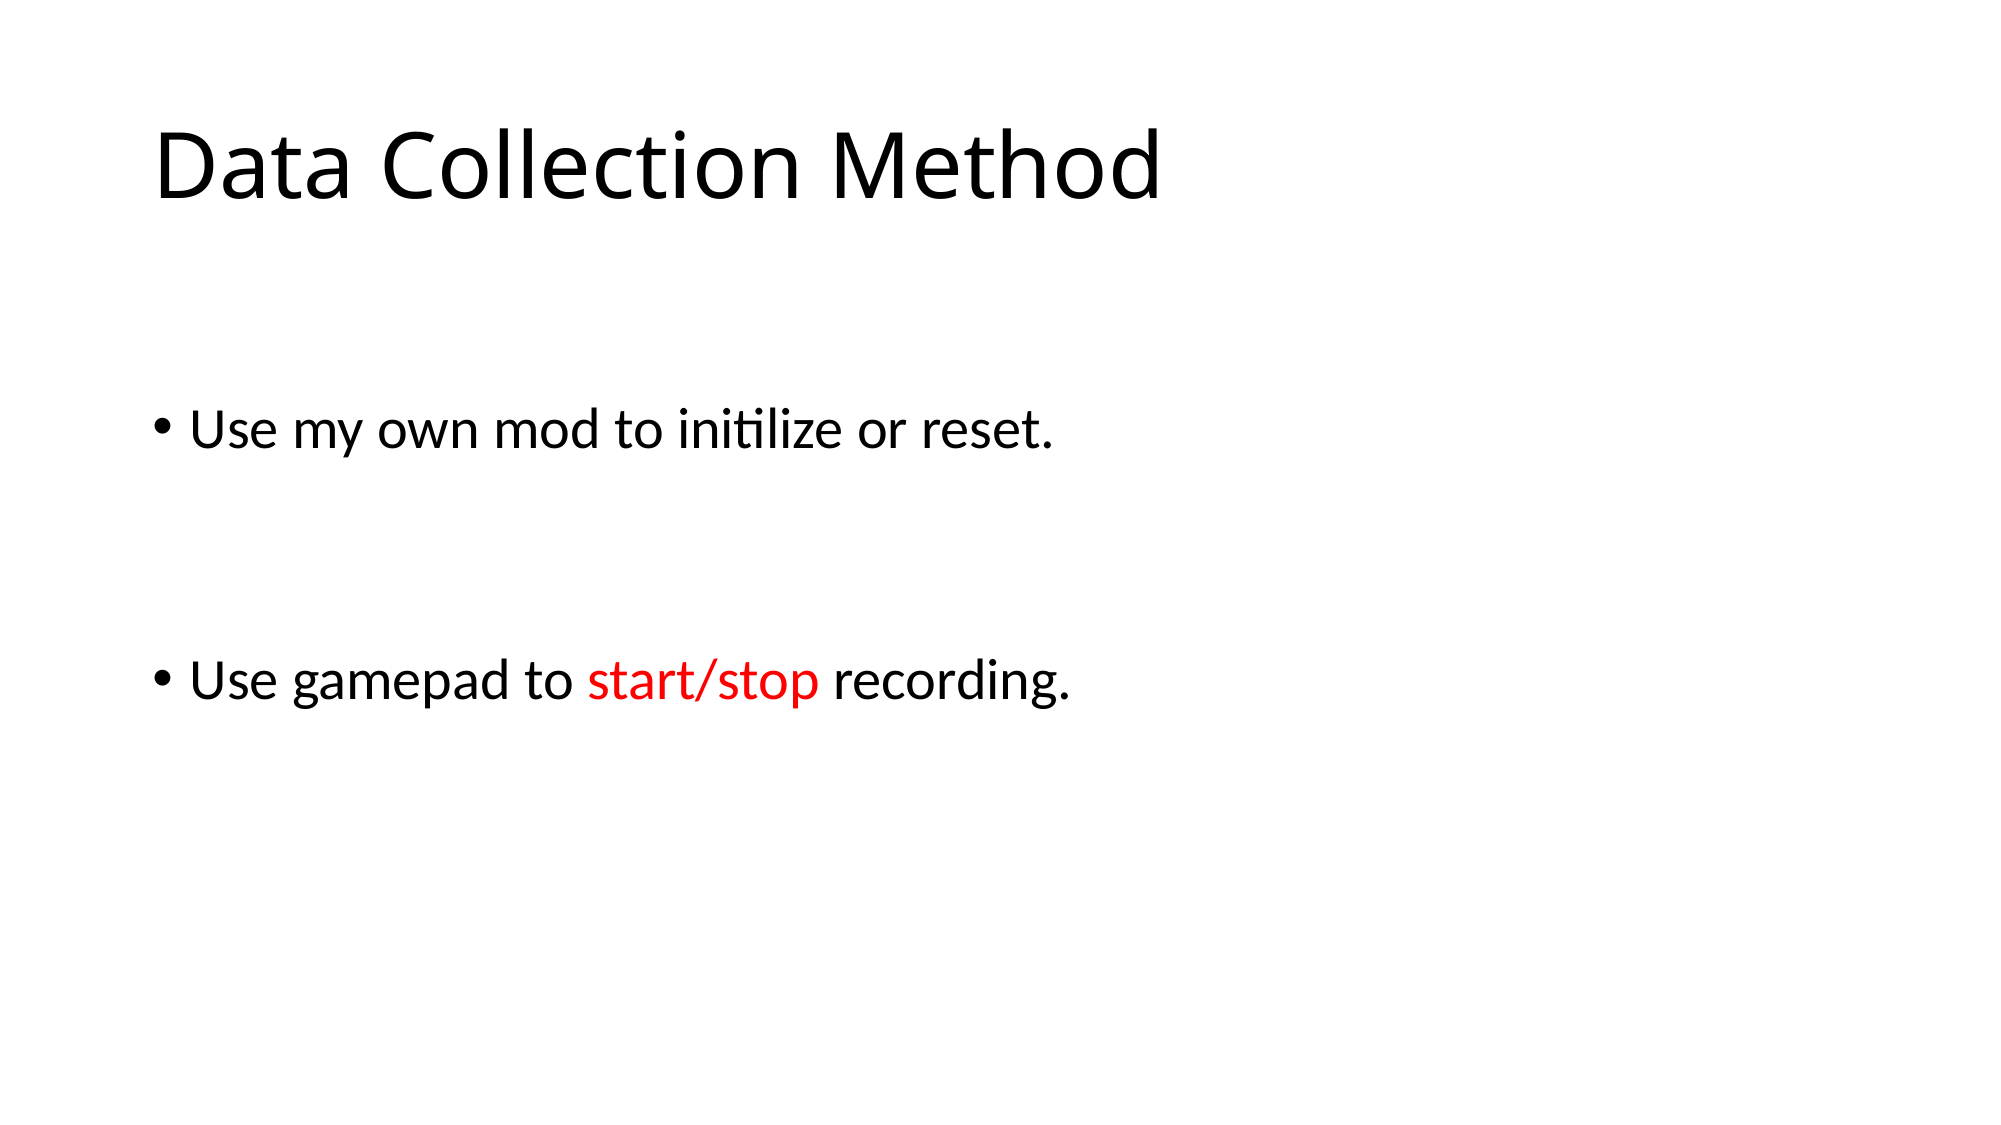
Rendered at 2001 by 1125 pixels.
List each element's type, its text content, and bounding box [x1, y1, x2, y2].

title Data Collection Method [137, 59, 1863, 278]
list Use my own mod to initilize or reset. Use gamepad to start/stop recording. [137, 299, 1863, 1014]
